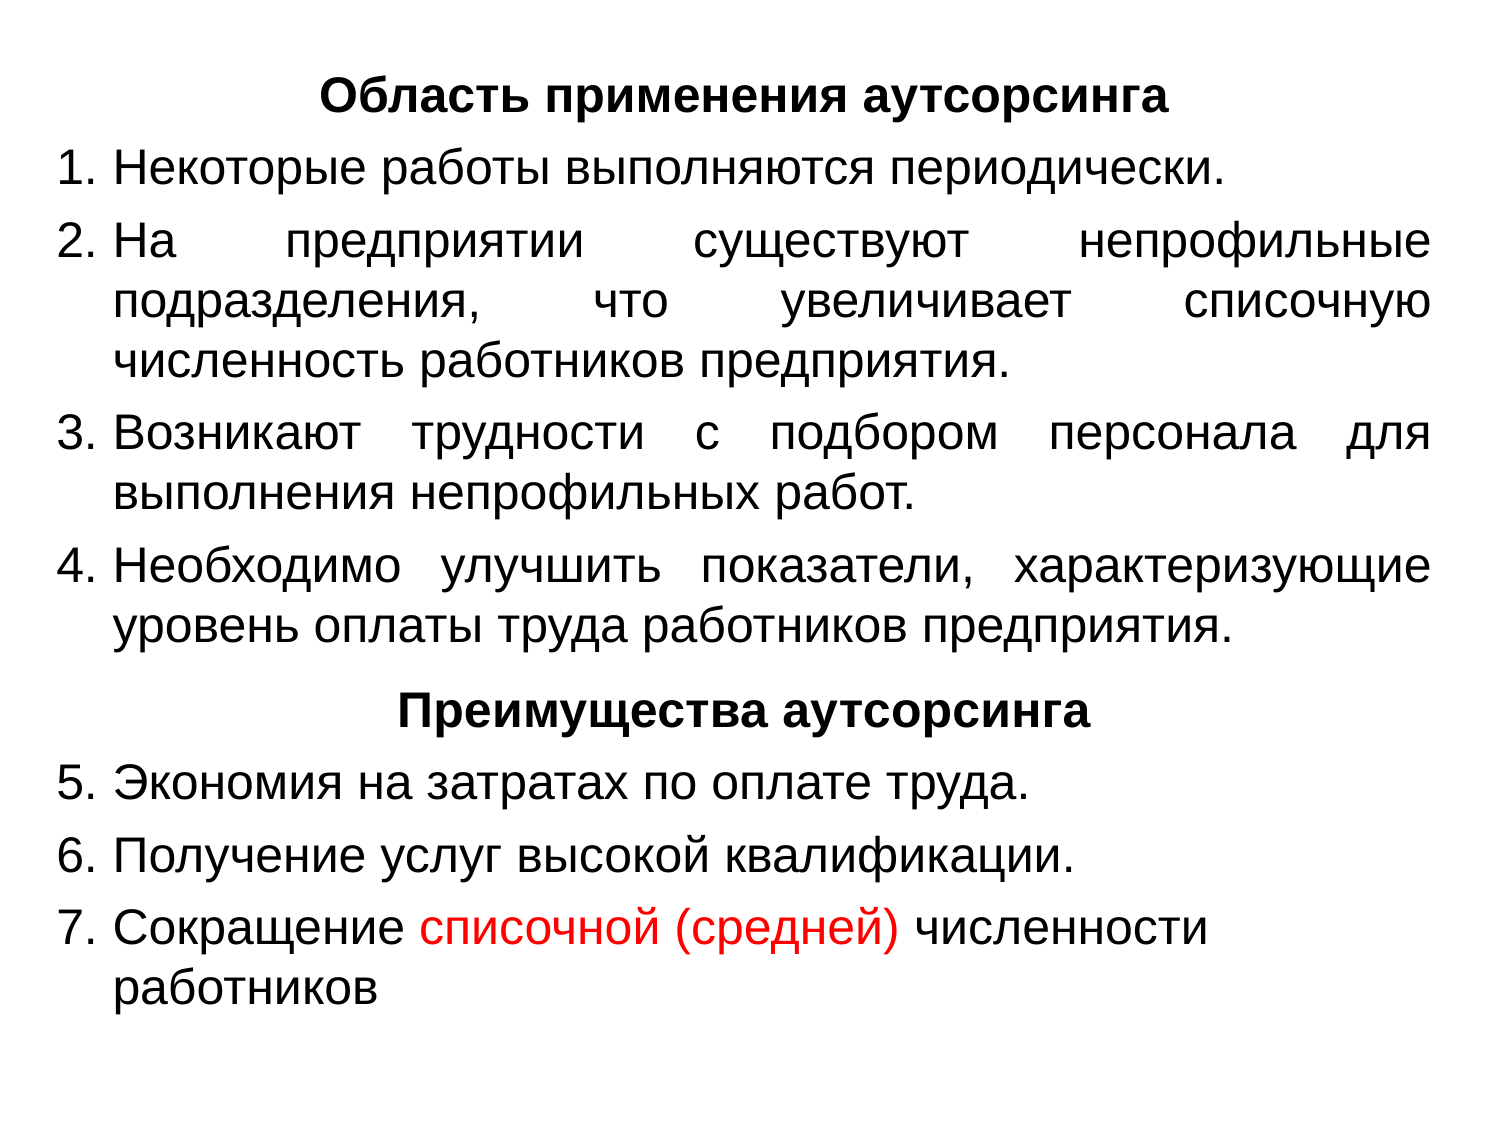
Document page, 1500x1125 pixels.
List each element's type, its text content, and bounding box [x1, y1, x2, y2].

list Область применения аутсорсинга Некоторые работы выполняются периодически. На предприятии существуют непрофильные подразделения, что увеличивает списочную численность работников предприятия. Возникают трудности с подбором персонала для выполнения непрофильных работ. Необходимо улучшить показатели, характеризующие уровень оплаты труда работников предприятия. Преимущества аутсорсинга Экономия на затратах по оплате труда. Получение услуг высокой квалификации. Сокращение списочной (средней) численности работников [41, 54, 1447, 1094]
